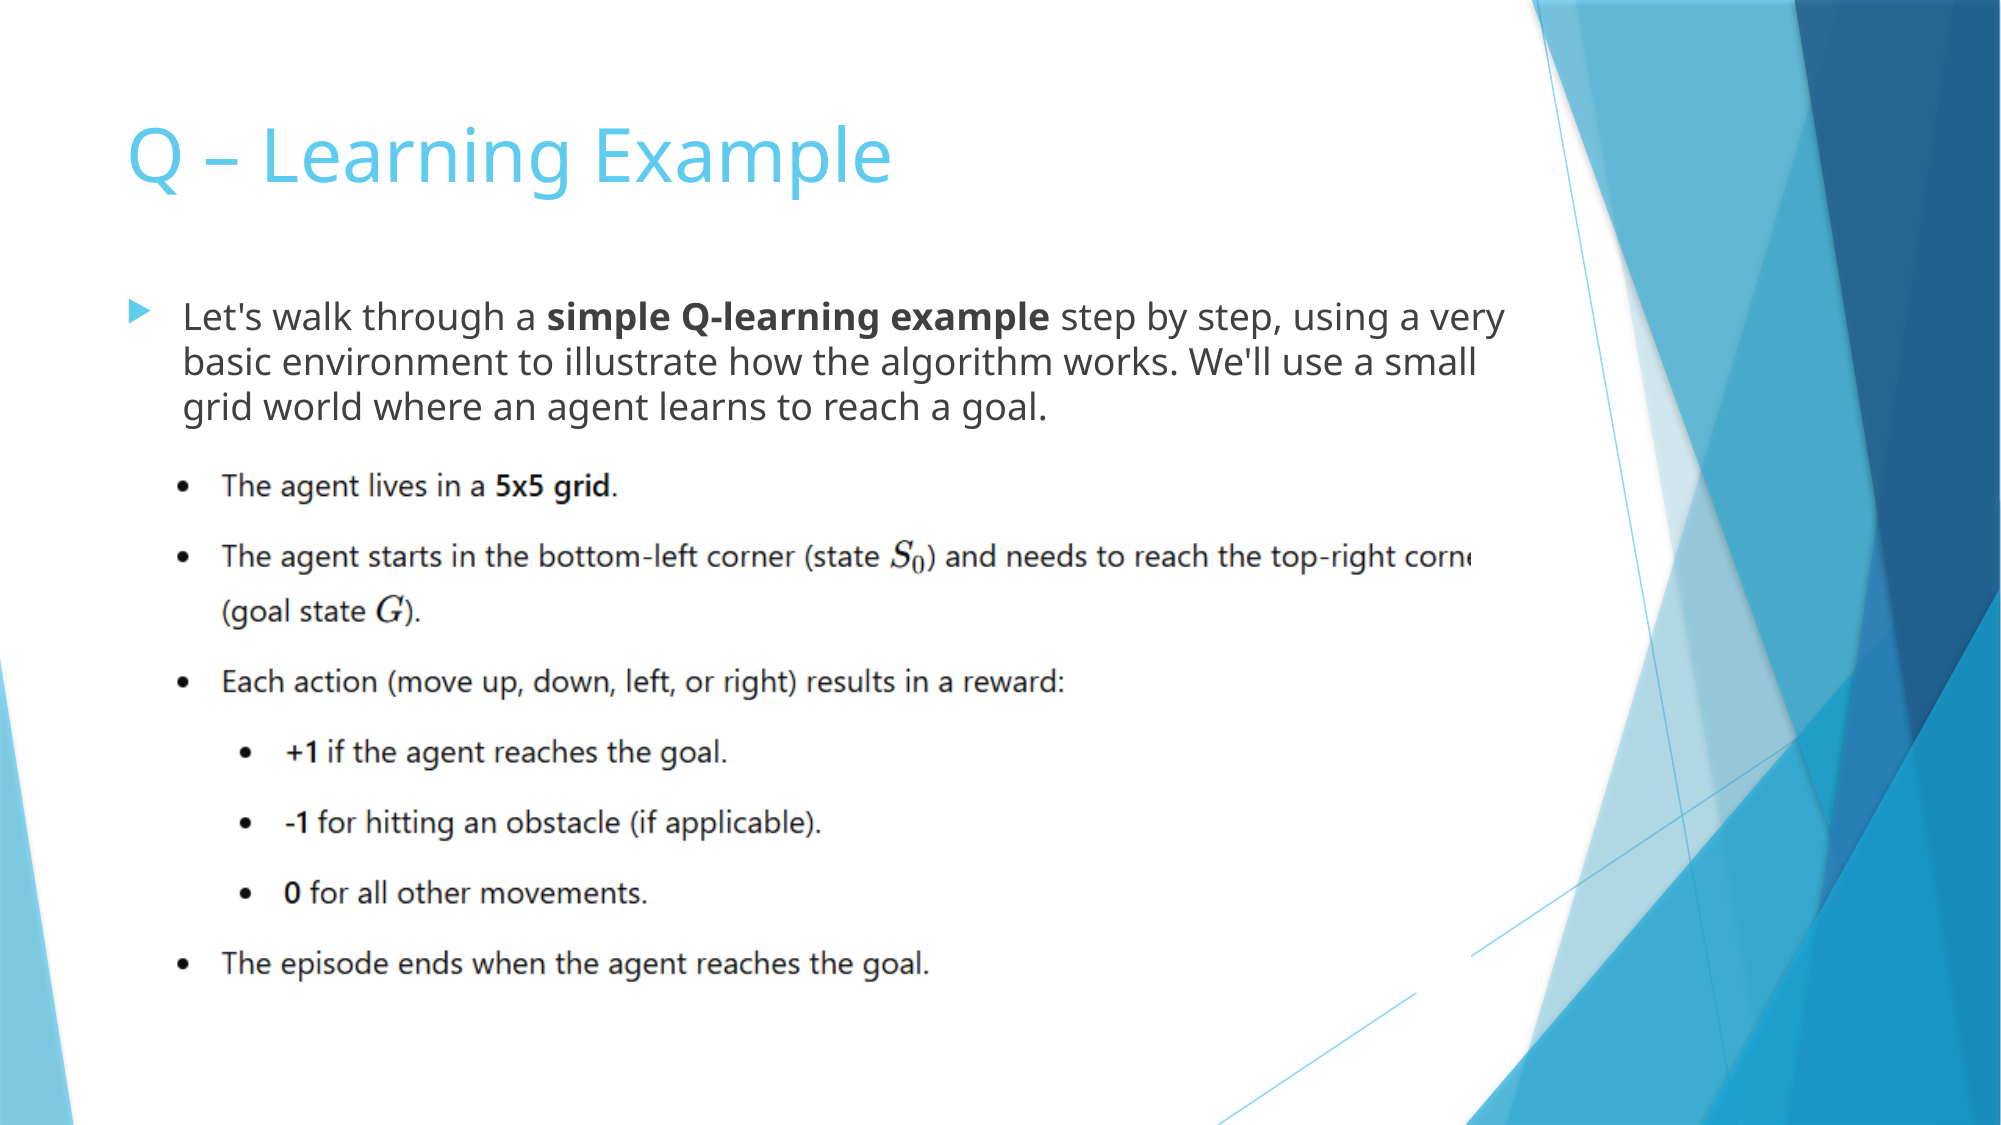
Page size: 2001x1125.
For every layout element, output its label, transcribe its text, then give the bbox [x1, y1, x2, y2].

list Let's walk through a simple Q-learning example step by step, using a very basic environment to illustrate how the algorithm works. We'll use a small grid world where an agent learns to reach a goal. [111, 285, 1522, 923]
picture [161, 459, 1471, 994]
title Q – Learning Example [111, 99, 1522, 285]
